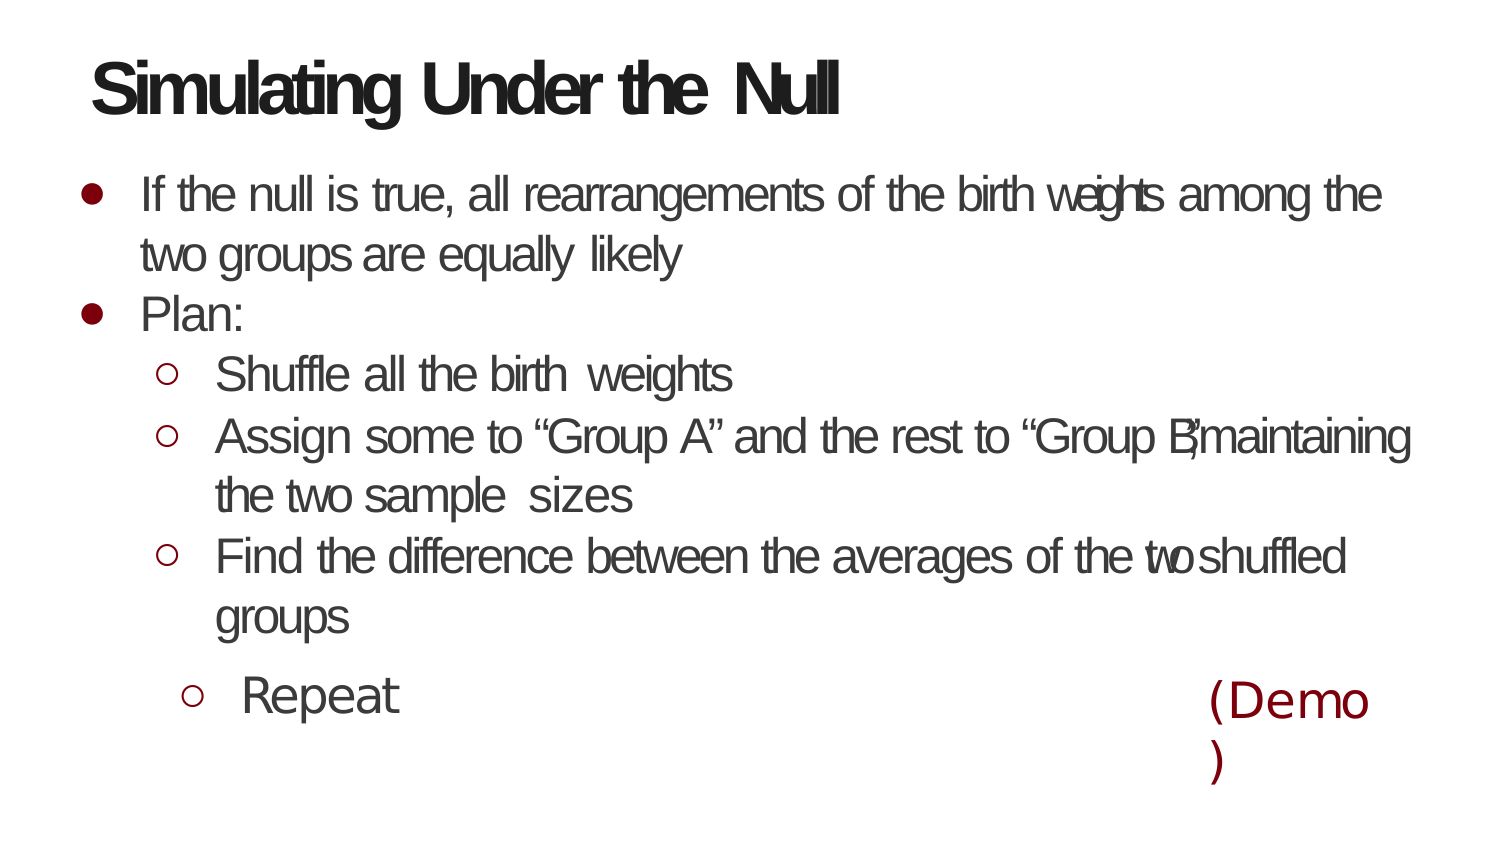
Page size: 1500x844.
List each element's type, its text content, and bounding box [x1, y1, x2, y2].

list If the null is true, all rearrangements of the birth weights among the two groups are equally likely Plan: Shuffle all the birth weights Assign some to “Group A” and the rest to “Group B”, maintaining the two sample sizes Find the difference between the averages of the two shuffled groups [75, 159, 1425, 644]
text_box Repeat [175, 661, 404, 724]
text_box (Demo) [1205, 666, 1377, 789]
title Simulating Under the Null [87, 0, 1009, 130]
